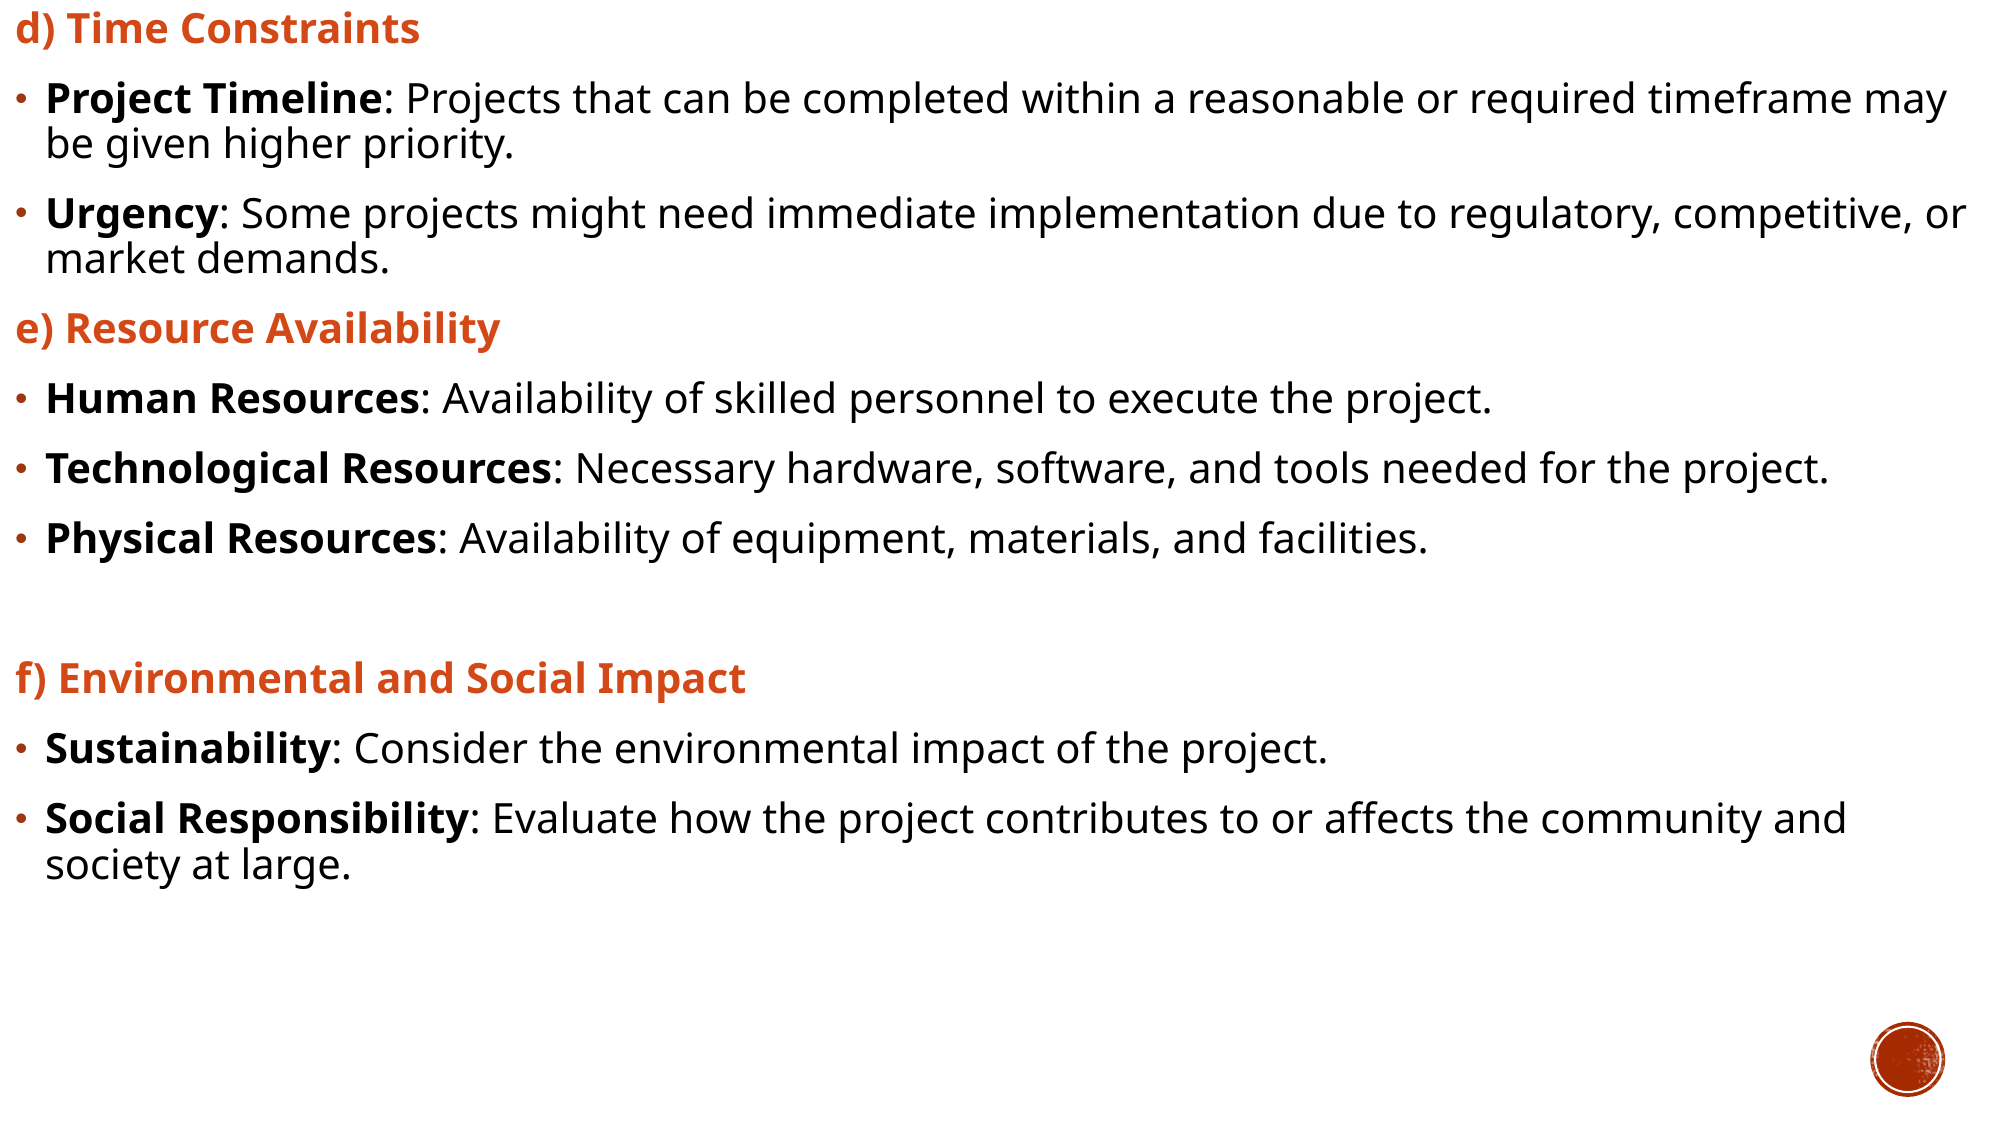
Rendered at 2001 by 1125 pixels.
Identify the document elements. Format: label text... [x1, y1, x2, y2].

list d) Time Constraints Project Timeline: Projects that can be completed within a reasonable or required timeframe may be given higher priority. Urgency: Some projects might need immediate implementation due to regulatory, competitive, or market demands. e) Resource Availability Human Resources: Availability of skilled personnel to execute the project. Technological Resources: Necessary hardware, software, and tools needed for the project. Physical Resources: Availability of equipment, materials, and facilities. f) Environmental and Social Impact Sustainability: Consider the environmental impact of the project. Social Responsibility: Evaluate how the project contributes to or affects the community and society at large. [0, 0, 2000, 1125]
